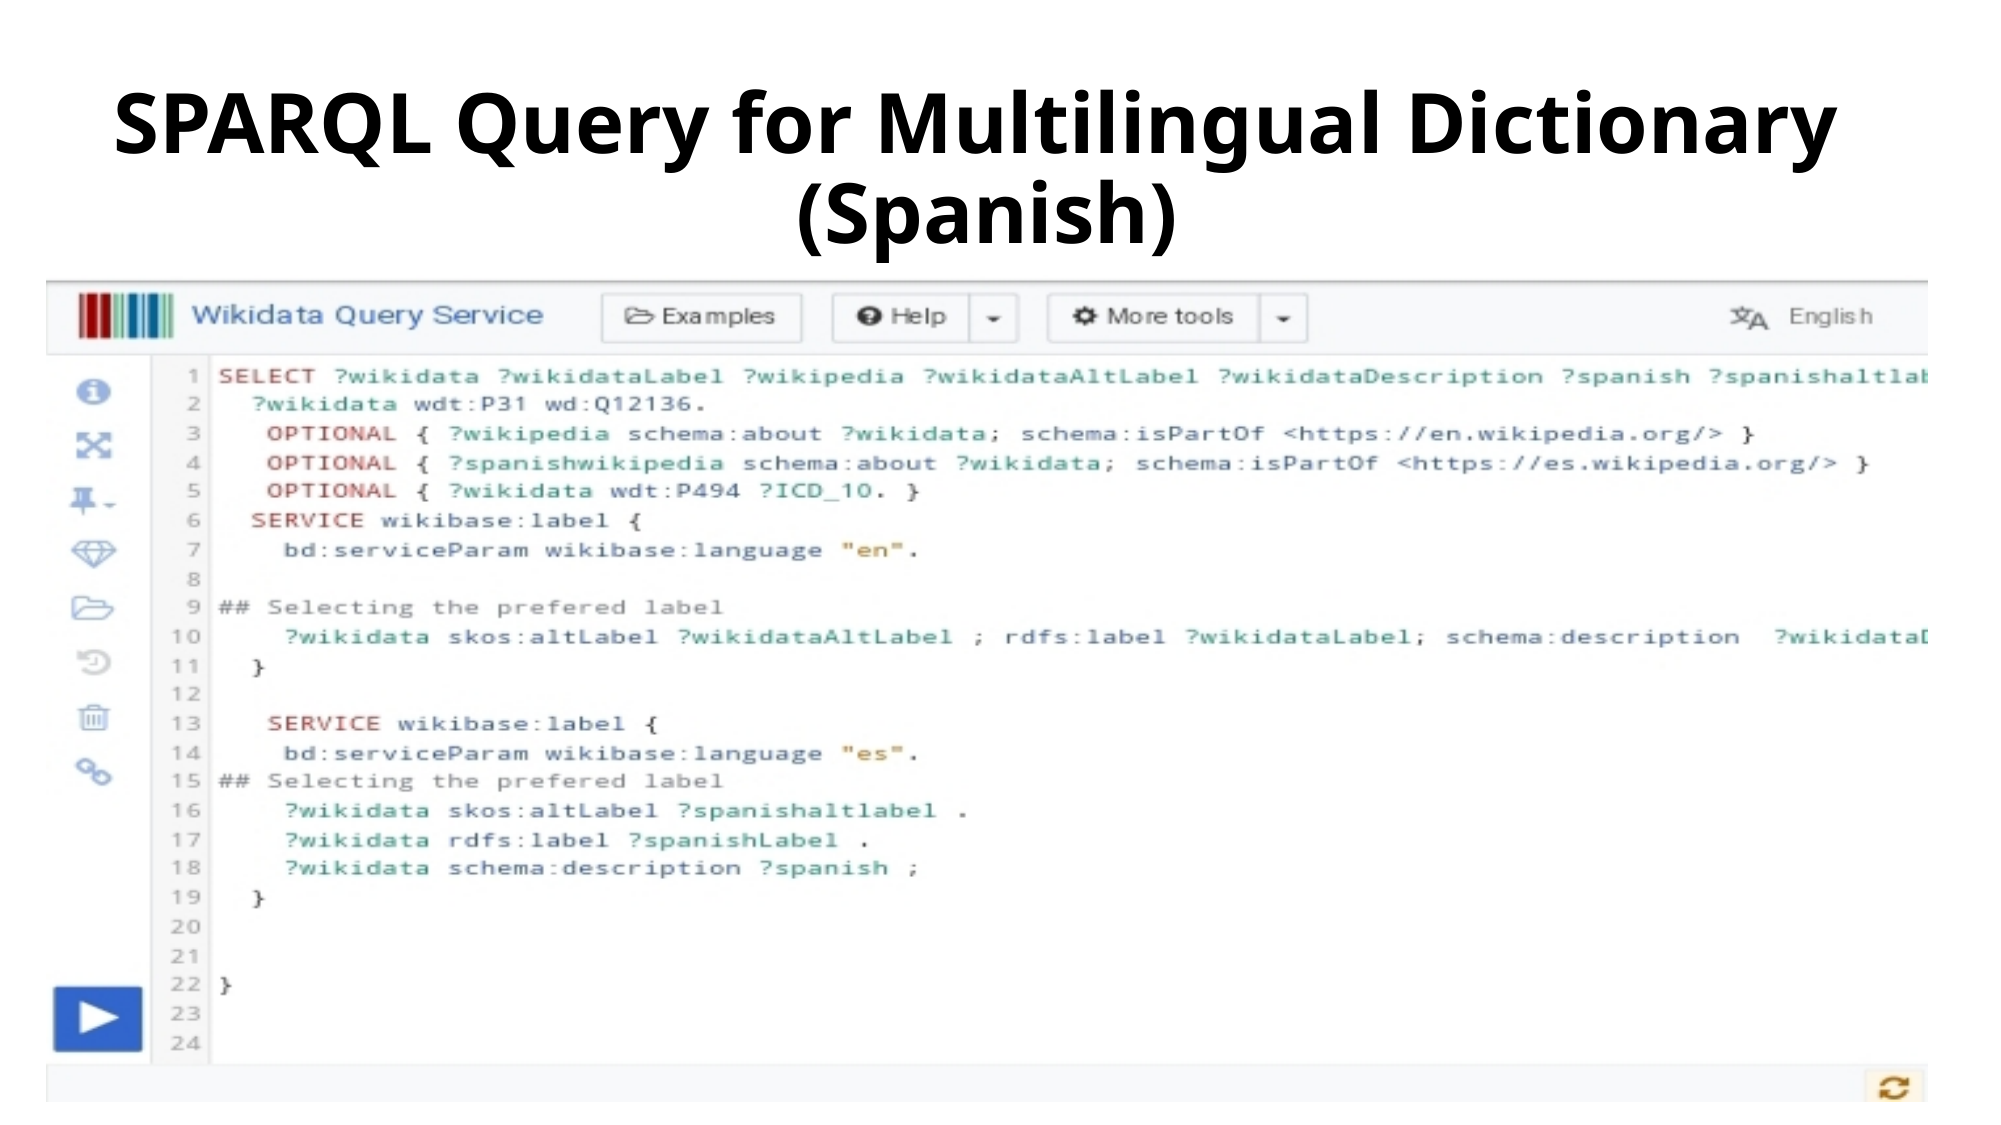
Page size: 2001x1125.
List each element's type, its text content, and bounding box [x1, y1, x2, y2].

title SPARQL Query for Multilingual Dictionary (Spanish) [46, 43, 1928, 275]
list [46, 275, 1928, 1102]
